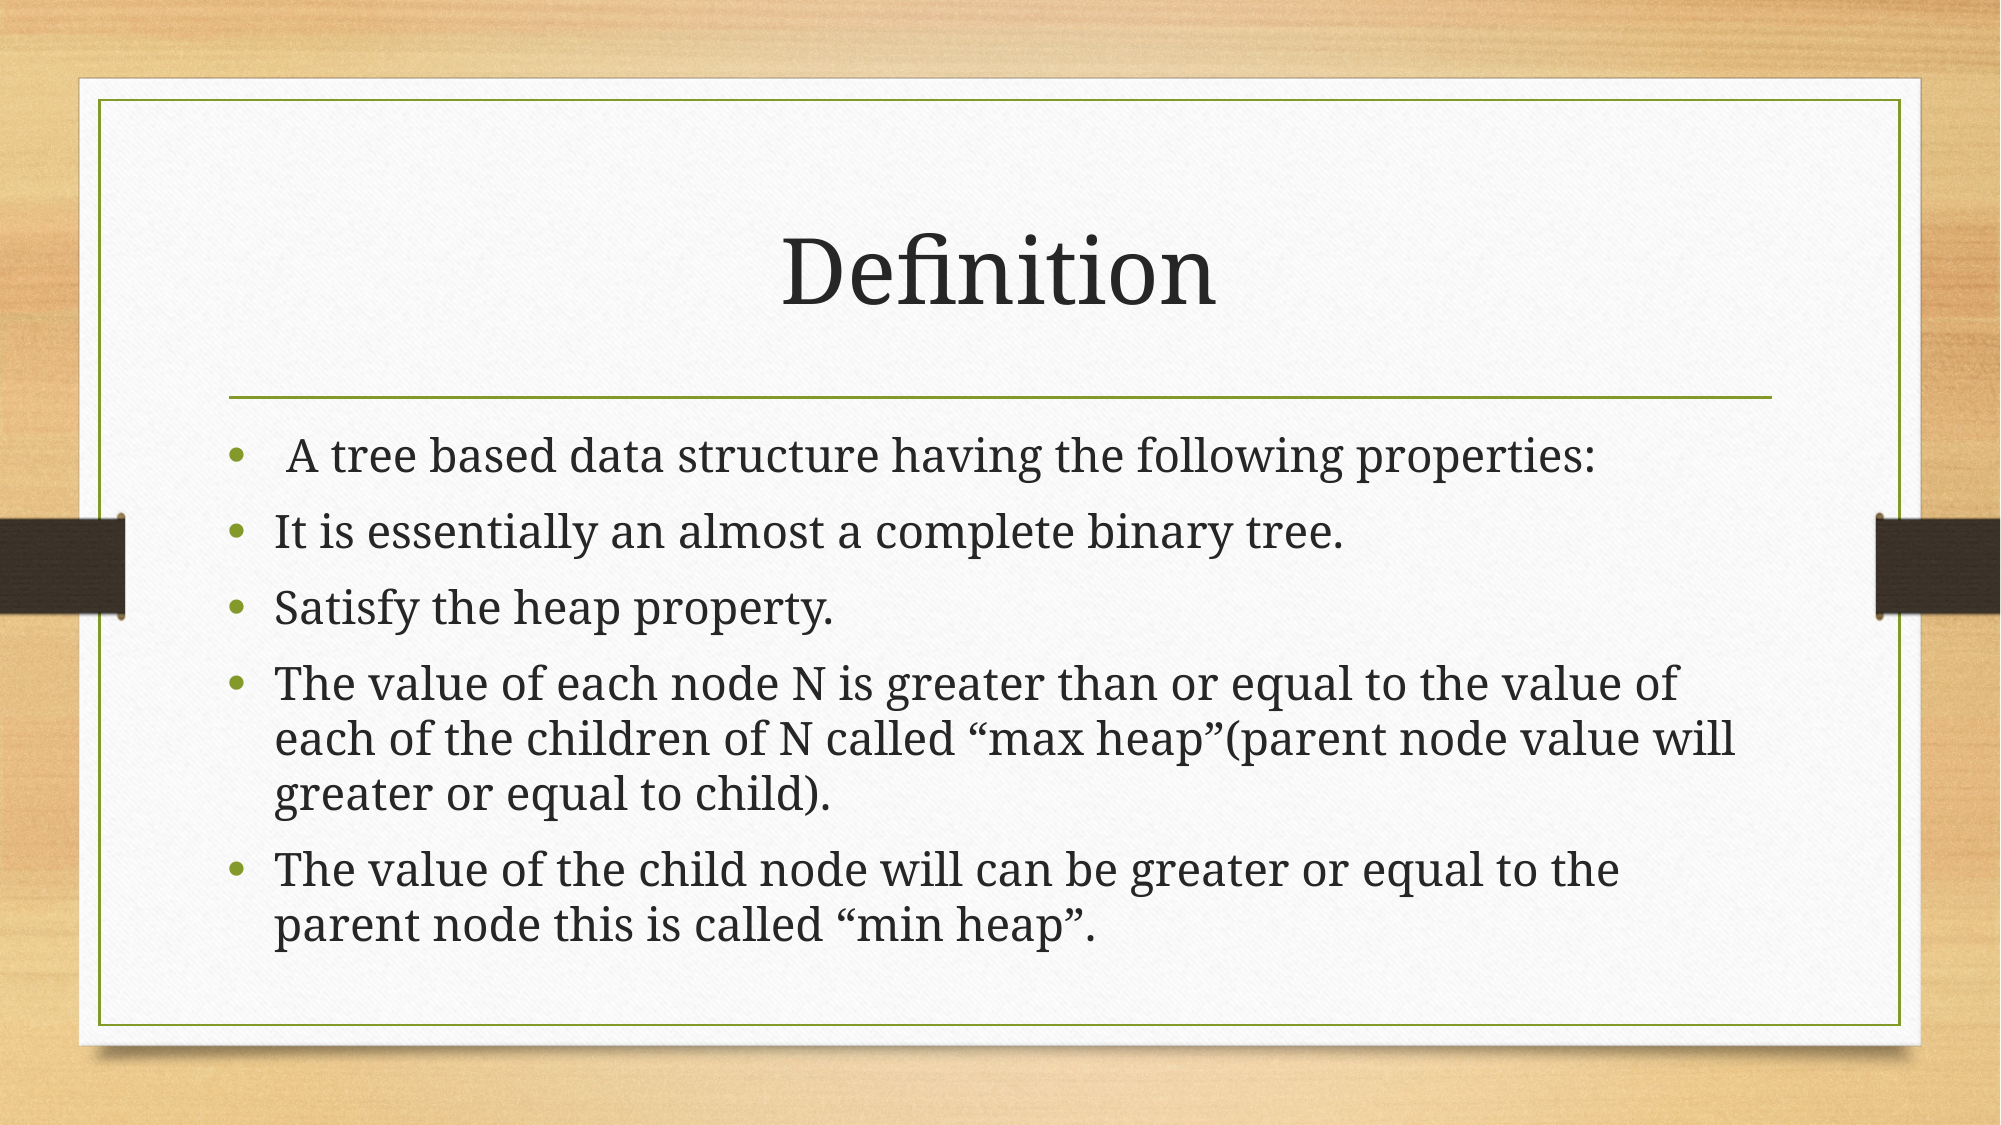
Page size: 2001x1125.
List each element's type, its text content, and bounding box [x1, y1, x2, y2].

title Definition [212, 161, 1788, 375]
list A tree based data structure having the following properties: It is essentially an almost a complete binary tree. Satisfy the heap property. The value of each node N is greater than or equal to the value of each of the children of N called “max heap”(parent node value will greater or equal to child). The value of the child node will can be greater or equal to the parent node this is called “min heap”. [212, 419, 1788, 964]
picture [0, 0, 2001, 1125]
